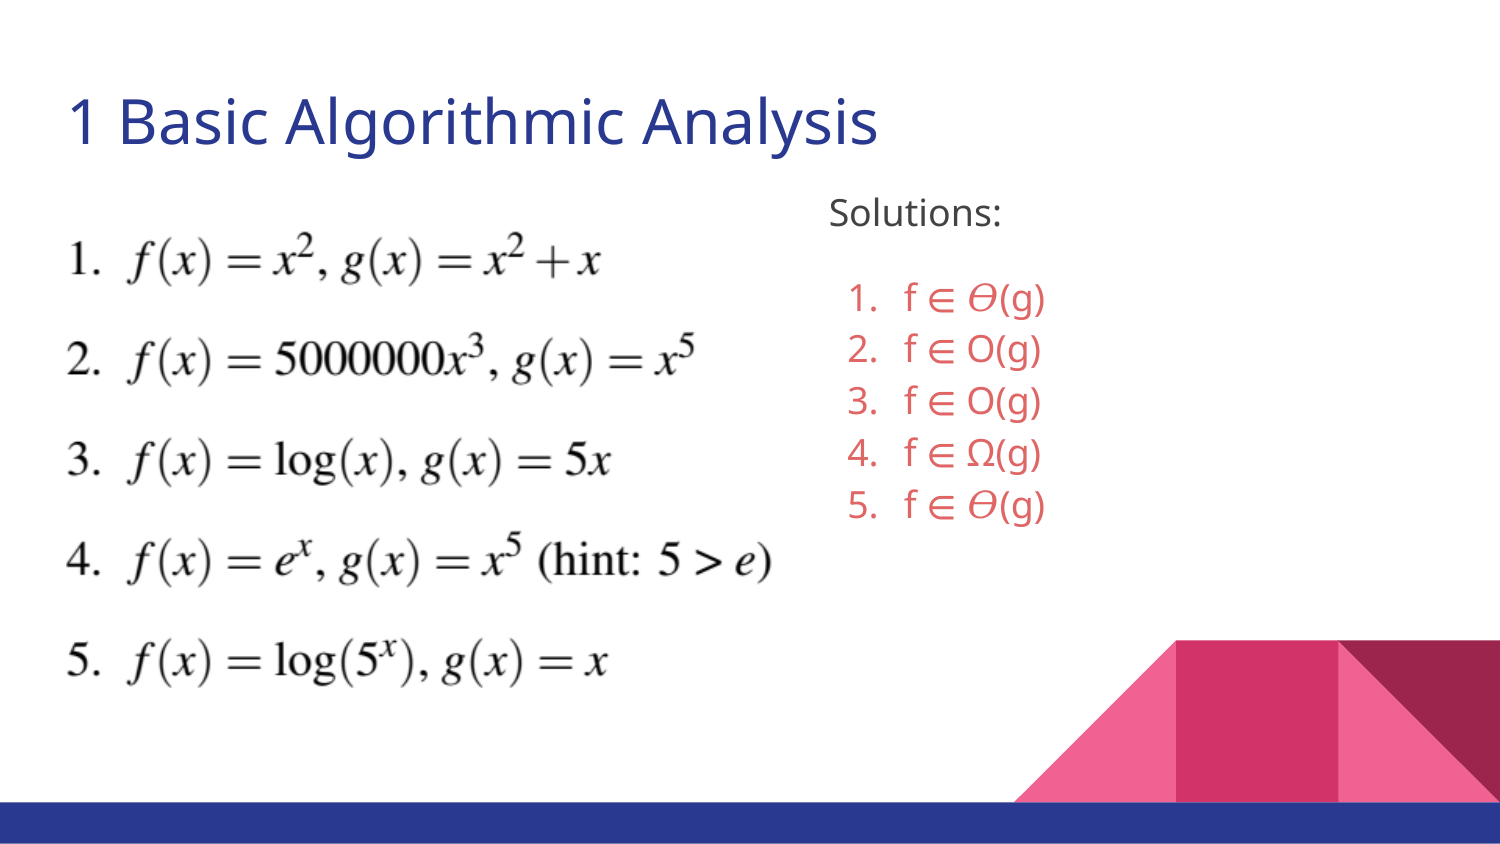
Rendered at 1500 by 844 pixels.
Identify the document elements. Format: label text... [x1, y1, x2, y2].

title 1 Basic Algorithmic Analysis [51, 67, 1449, 167]
picture [50, 218, 814, 713]
list Solutions: f ∈ 𝛳(g) f ∈ O(g) f ∈ O(g) f ∈ Ω(g) f ∈ 𝛳(g) [813, 166, 1449, 750]
